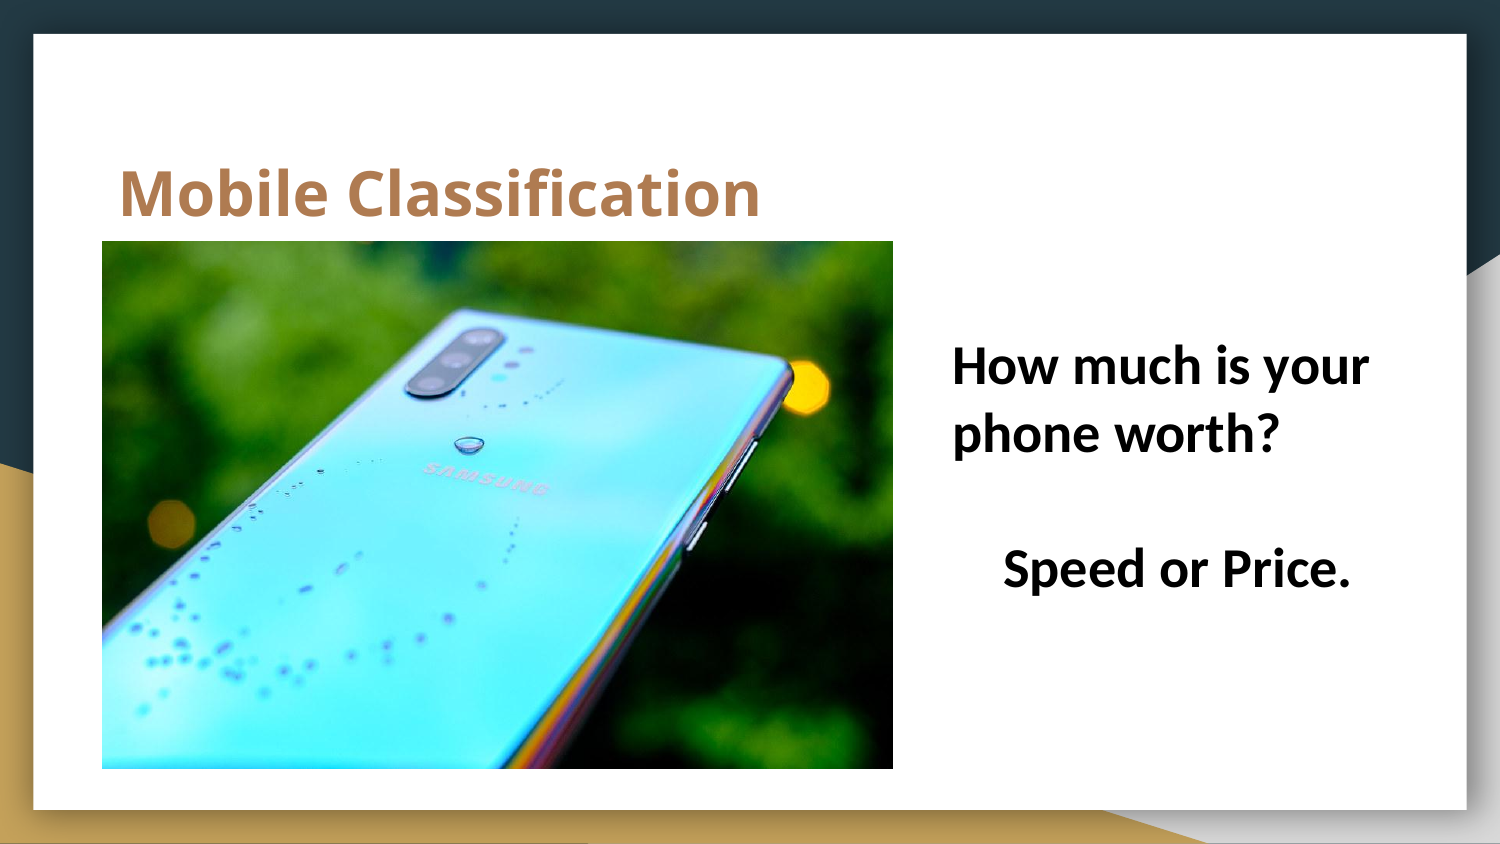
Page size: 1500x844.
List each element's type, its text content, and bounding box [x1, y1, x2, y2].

title Mobile Classification [102, 134, 1189, 255]
picture [102, 241, 894, 769]
text_box How much is your phone worth? Speed or Price. [937, 313, 1427, 614]
